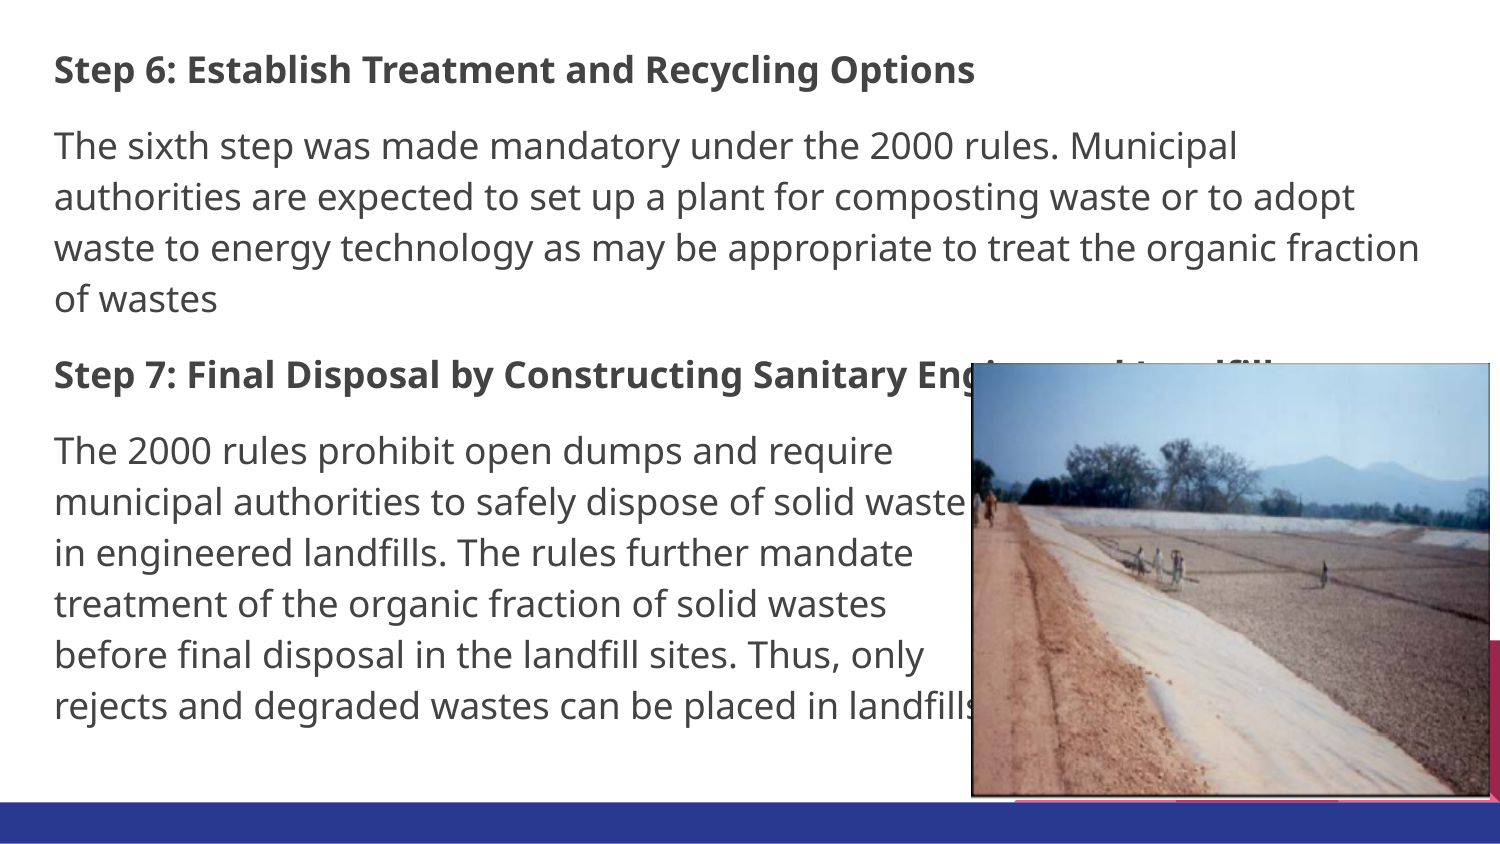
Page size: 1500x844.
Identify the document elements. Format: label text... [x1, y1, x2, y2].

picture [971, 363, 1490, 800]
list Step 6: Establish Treatment and Recycling Options The sixth step was made mandatory under the 2000 rules. Municipal authorities are expected to set up a plant for composting waste or to adopt waste to energy technology as may be appropriate to treat the organic fraction of wastes Step 7: Final Disposal by Constructing Sanitary Engineered Landfills The 2000 rules prohibit open dumps and require municipal authorities to safely dispose of solid waste in engineered landfills. The rules further mandate treatment of the organic fraction of solid wastes before final disposal in the landfill sites. Thus, only rejects and degraded wastes can be placed in landfills. [38, 24, 1449, 750]
